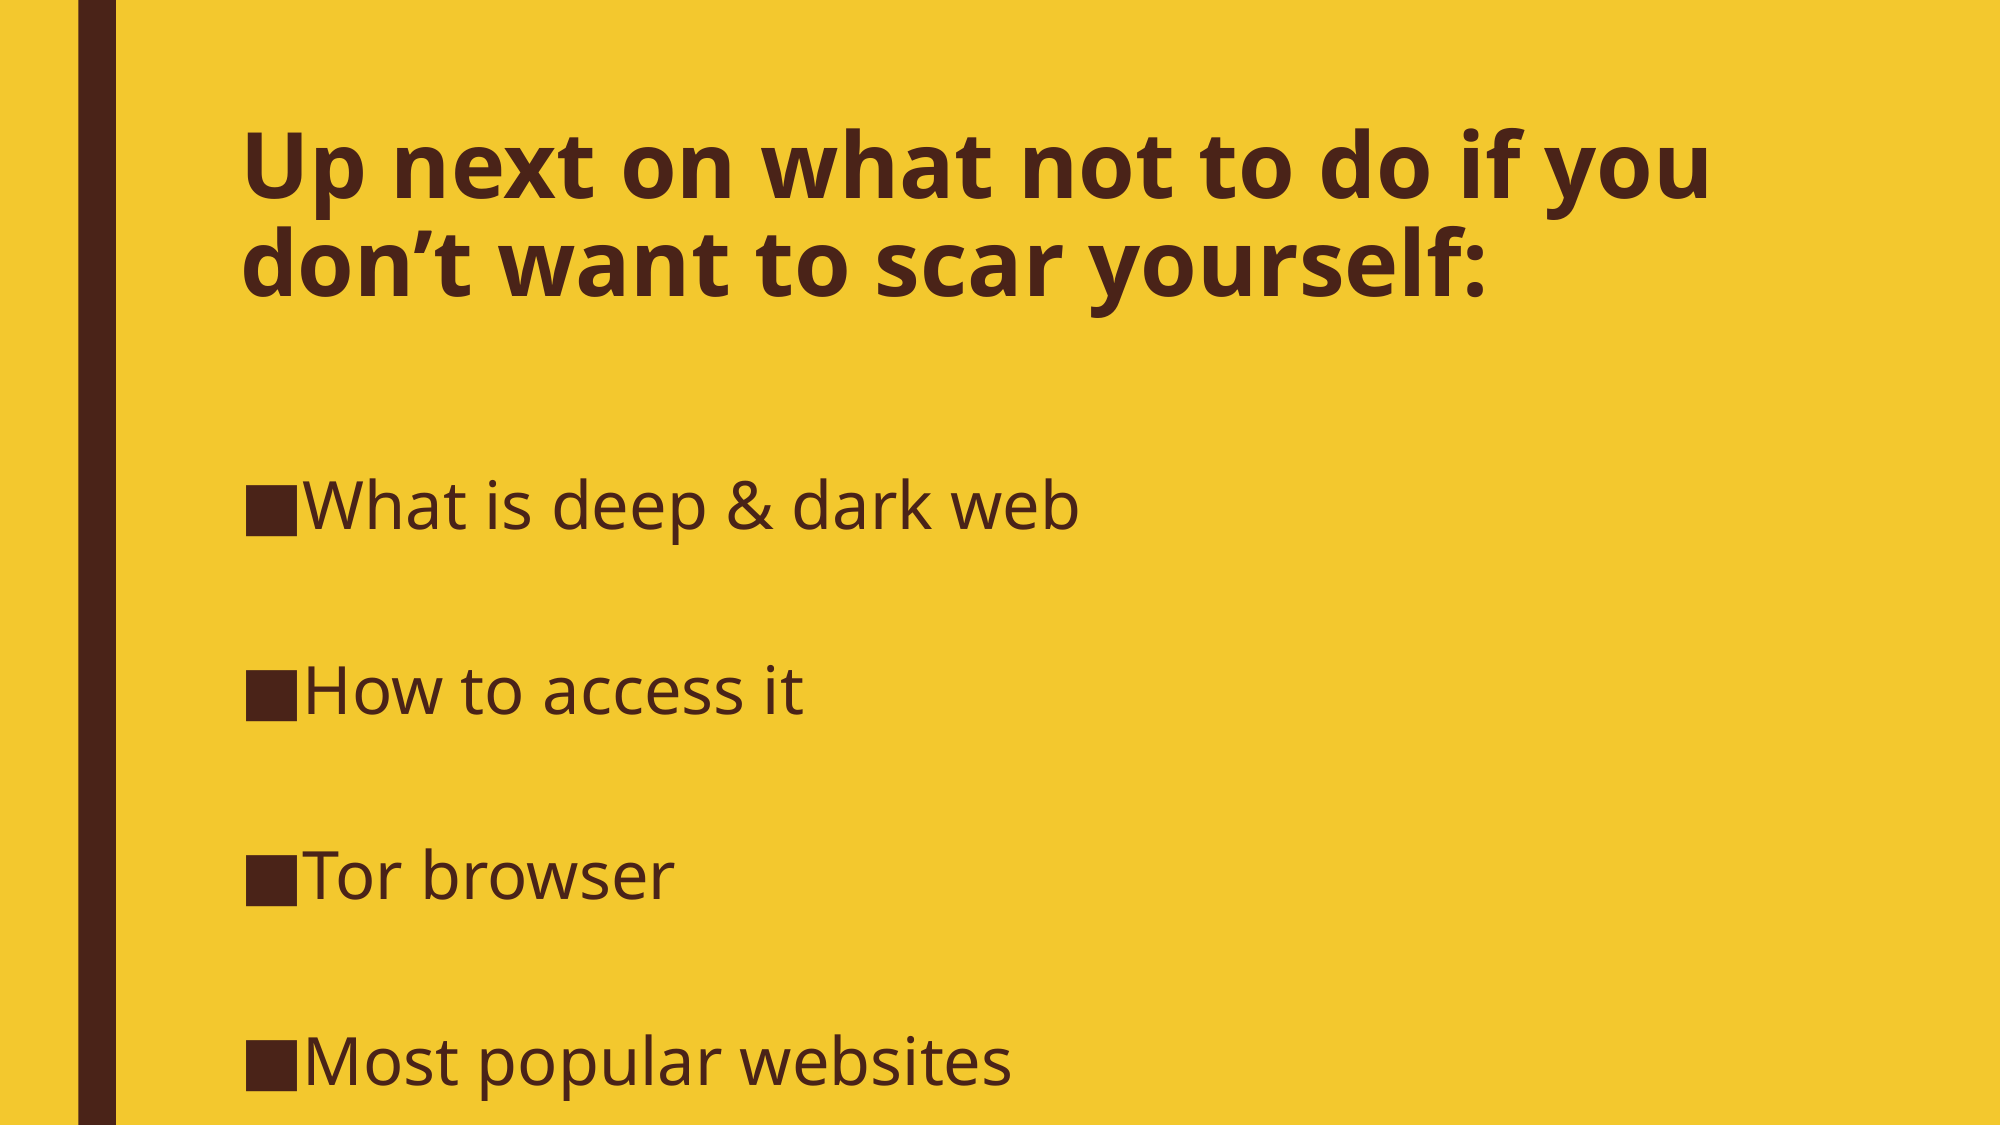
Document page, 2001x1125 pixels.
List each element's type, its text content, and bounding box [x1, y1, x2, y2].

list What is deep & dark web How to access it Tor browser Most popular websites [225, 375, 1800, 1125]
title Up next on what not to do if you don’t want to scar yourself: [225, 112, 1800, 357]
